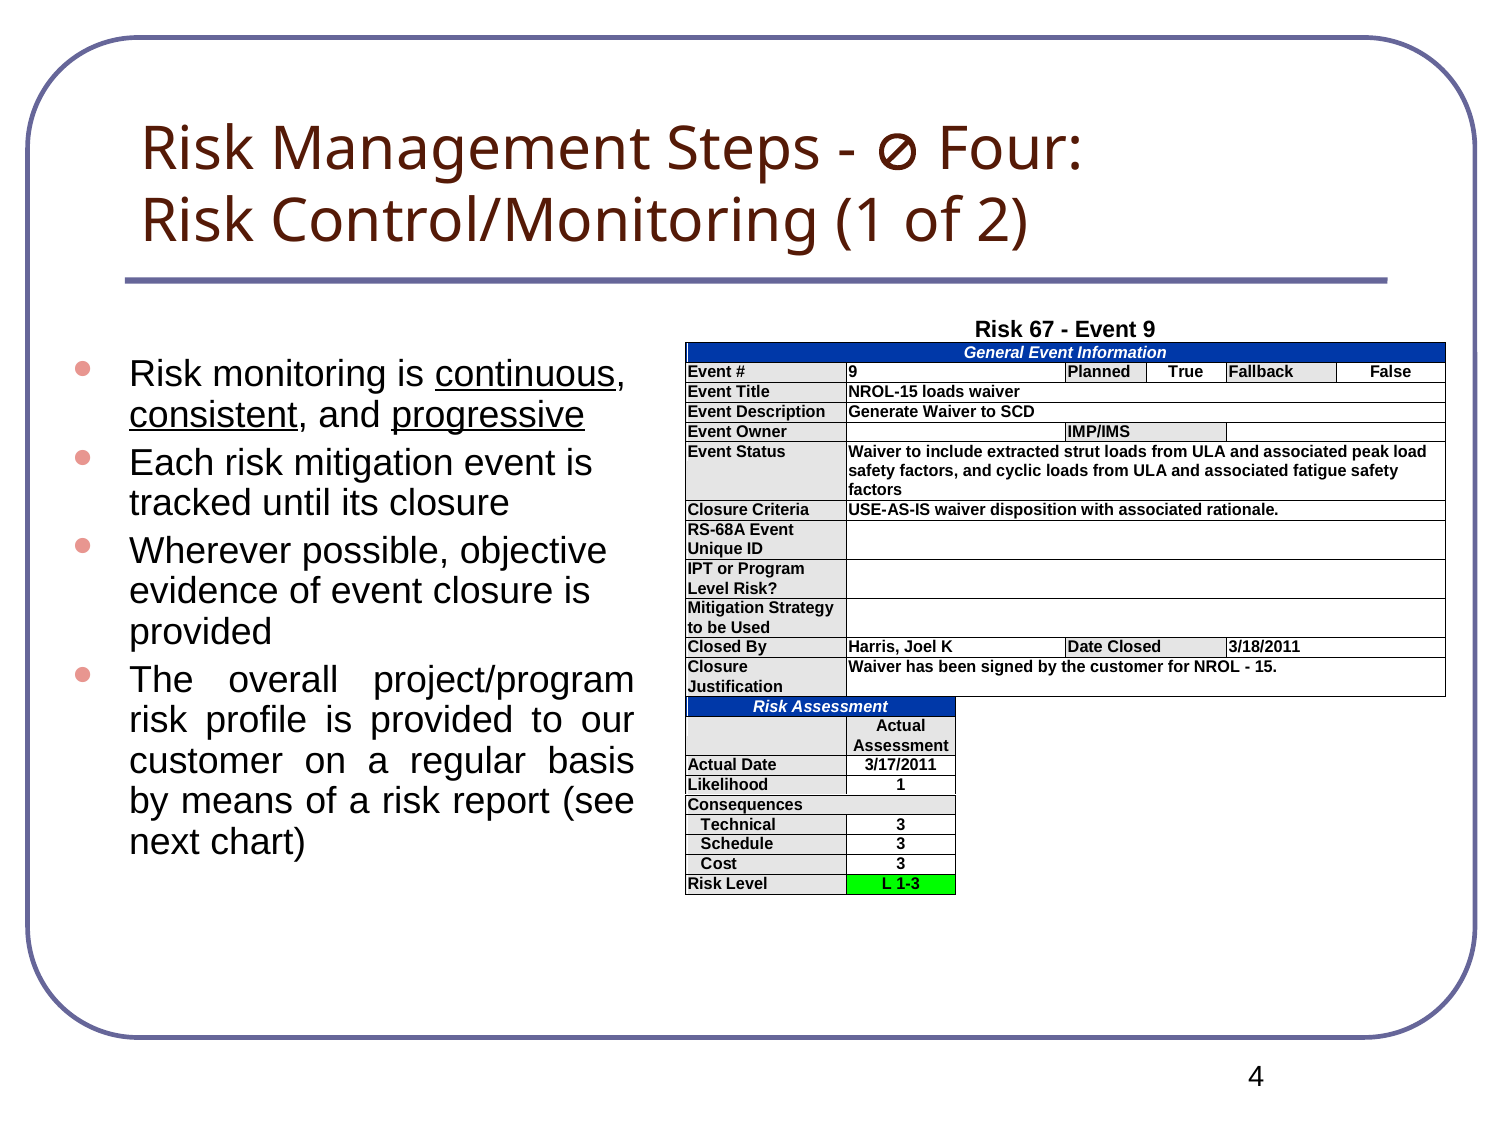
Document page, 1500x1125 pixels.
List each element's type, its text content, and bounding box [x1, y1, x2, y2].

list Risk monitoring is continuous, consistent, and progressive Each risk mitigation event is tracked until its closure Wherever possible, objective evidence of event closure is provided The overall project/program risk profile is provided to our customer on a regular basis by means of a risk report (see next chart) [57, 346, 650, 910]
picture [681, 315, 1449, 913]
slide_number 4 [1124, 1049, 1388, 1125]
title Risk Management Steps -  Four: Risk Control/Monitoring (1 of 2) [125, 87, 1388, 275]
